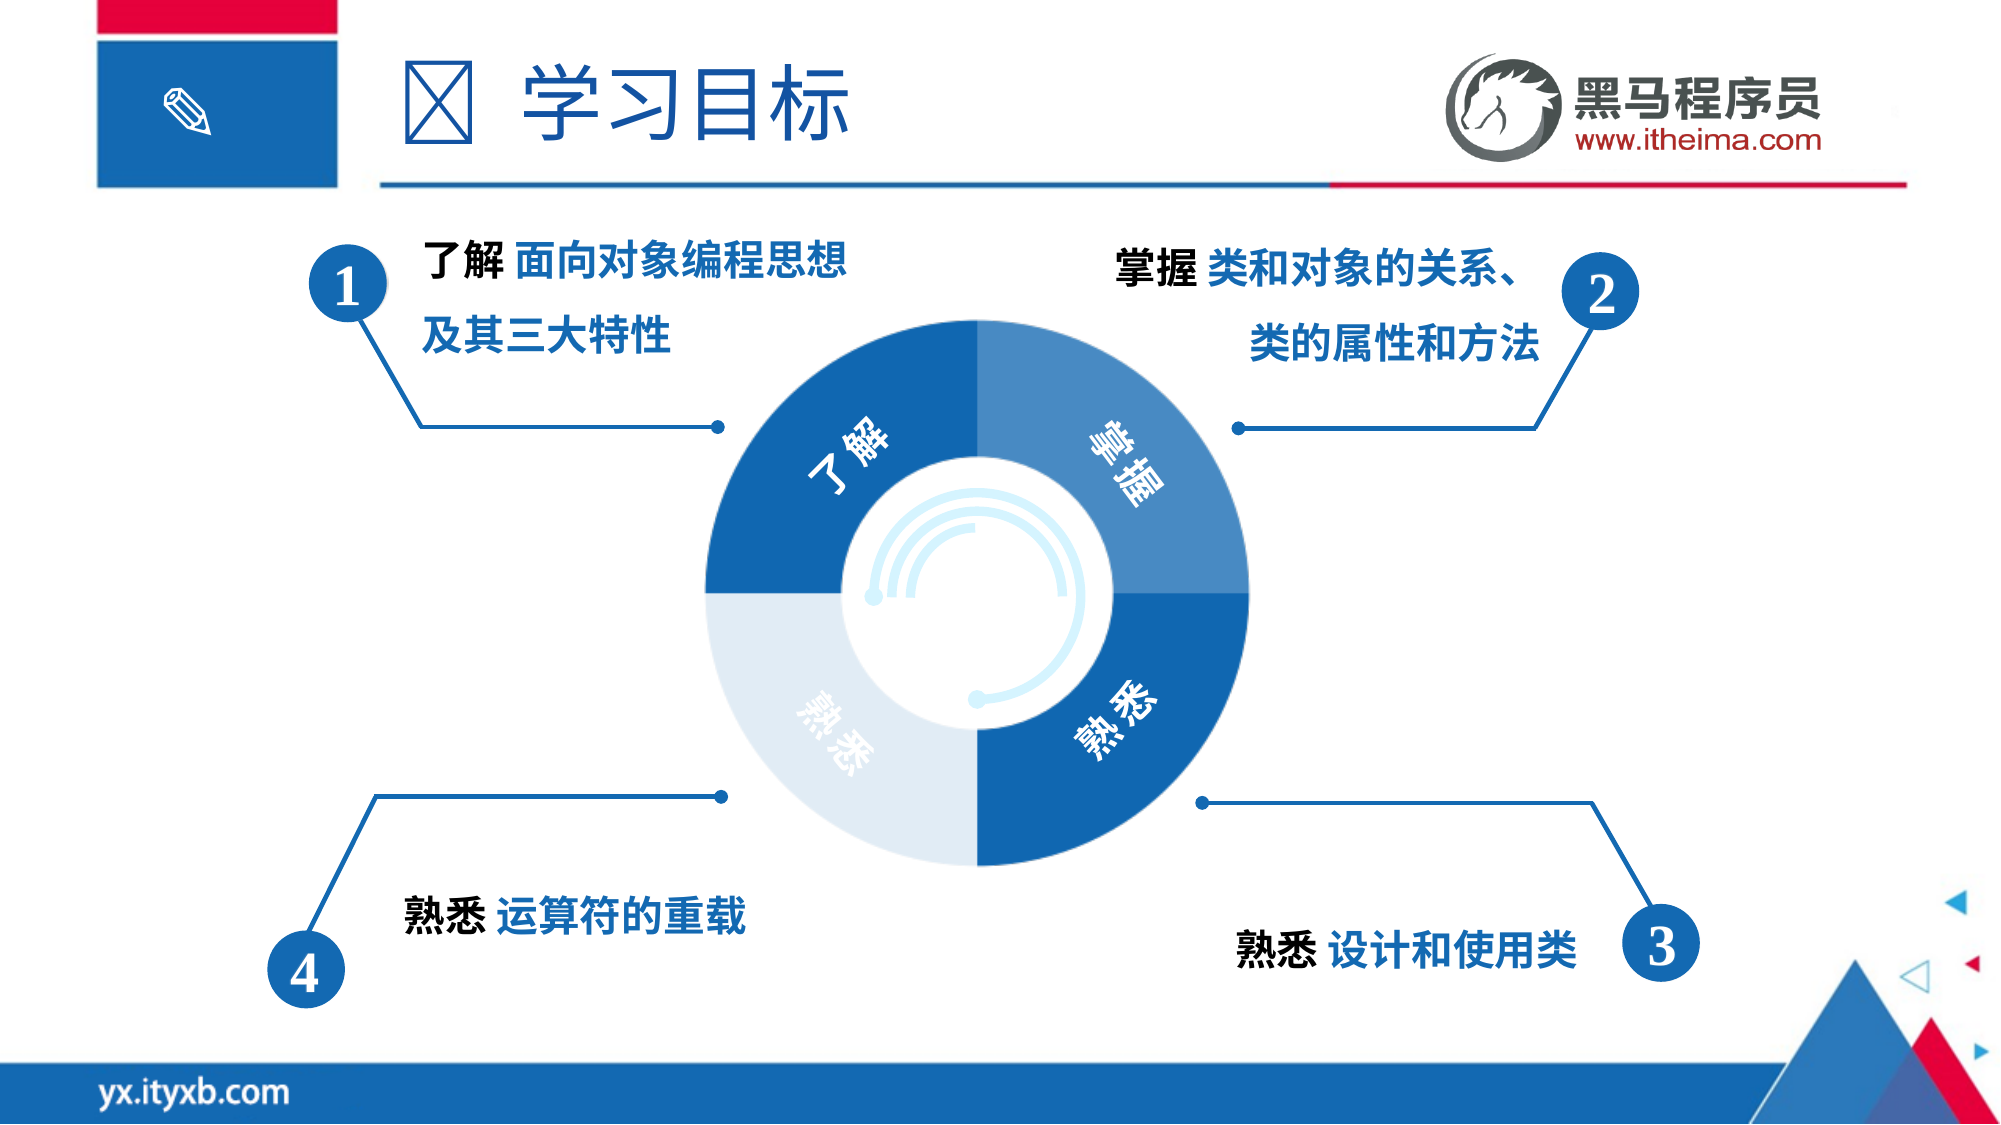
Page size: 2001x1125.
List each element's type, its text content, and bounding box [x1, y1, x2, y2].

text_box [267, 796, 911, 1013]
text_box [1062, 208, 1640, 429]
picture [0, 0, 2000, 1124]
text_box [532, 285, 1420, 899]
text_box  学习目标 [382, 43, 1227, 159]
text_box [1138, 804, 1700, 986]
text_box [308, 199, 865, 428]
